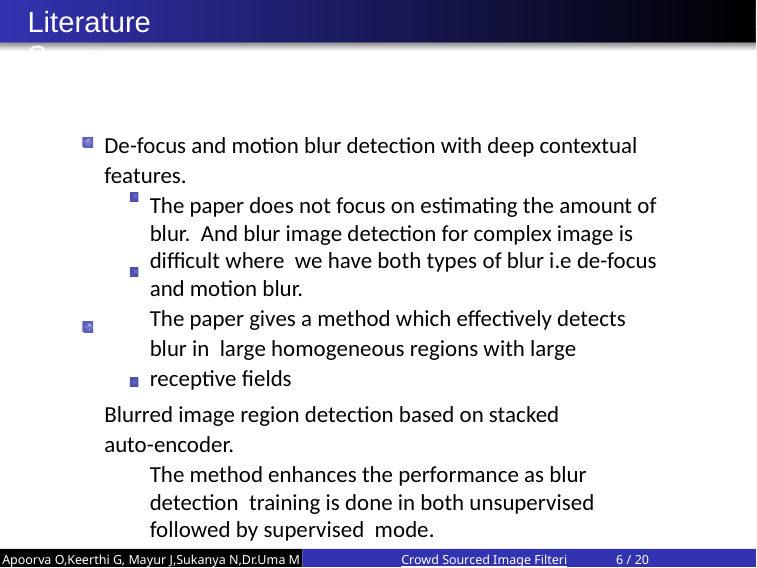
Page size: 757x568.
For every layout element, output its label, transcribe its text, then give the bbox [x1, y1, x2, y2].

picture [0, 0, 756, 51]
title Literature Survey [25, 0, 240, 41]
list De-focus and motion blur detection with deep contextual features. The paper does not focus on estimating the amount of blur. And blur image detection for complex image is difficult where we have both types of blur i.e de-focus and motion blur. The paper gives a method which effectively detects blur in large homogeneous regions with large receptive fields Blurred image region detection based on stacked auto-encoder. The method enhances the performance as blur detection training is done in both unsupervised followed by supervised mode. [69, 123, 687, 461]
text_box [0, 548, 757, 568]
